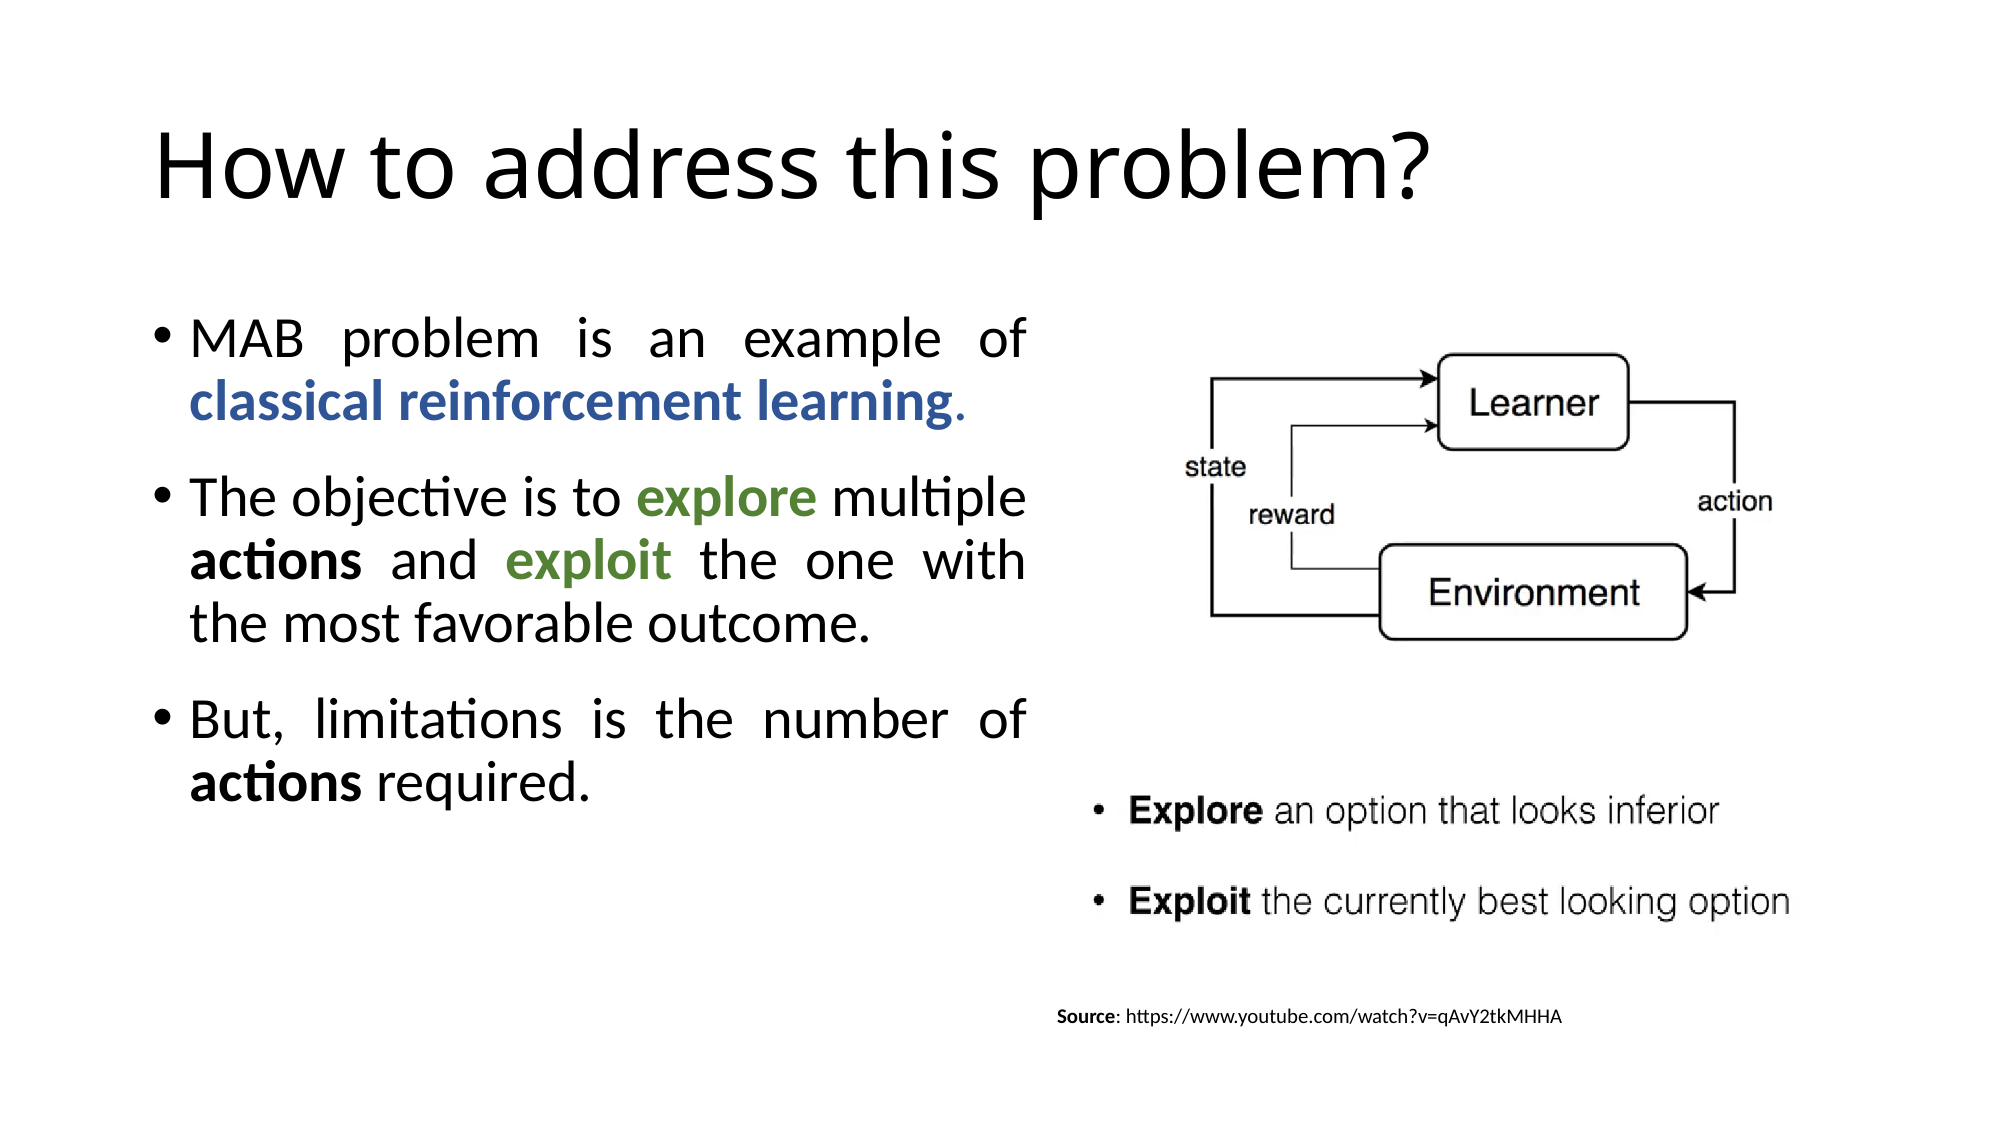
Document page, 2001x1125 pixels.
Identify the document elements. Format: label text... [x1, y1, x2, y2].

list MAB problem is an example of classical reinforcement learning. The objective is to explore multiple actions and exploit the one with the most favorable outcome. But, limitations is the number of actions required. [137, 299, 1043, 1014]
picture [1042, 750, 1863, 959]
picture [1042, 277, 1910, 729]
text_box Source: https://www.youtube.com/watch?v=qAvY2tkMHHA [1042, 995, 1910, 1035]
title How to address this problem? [137, 59, 1863, 278]
